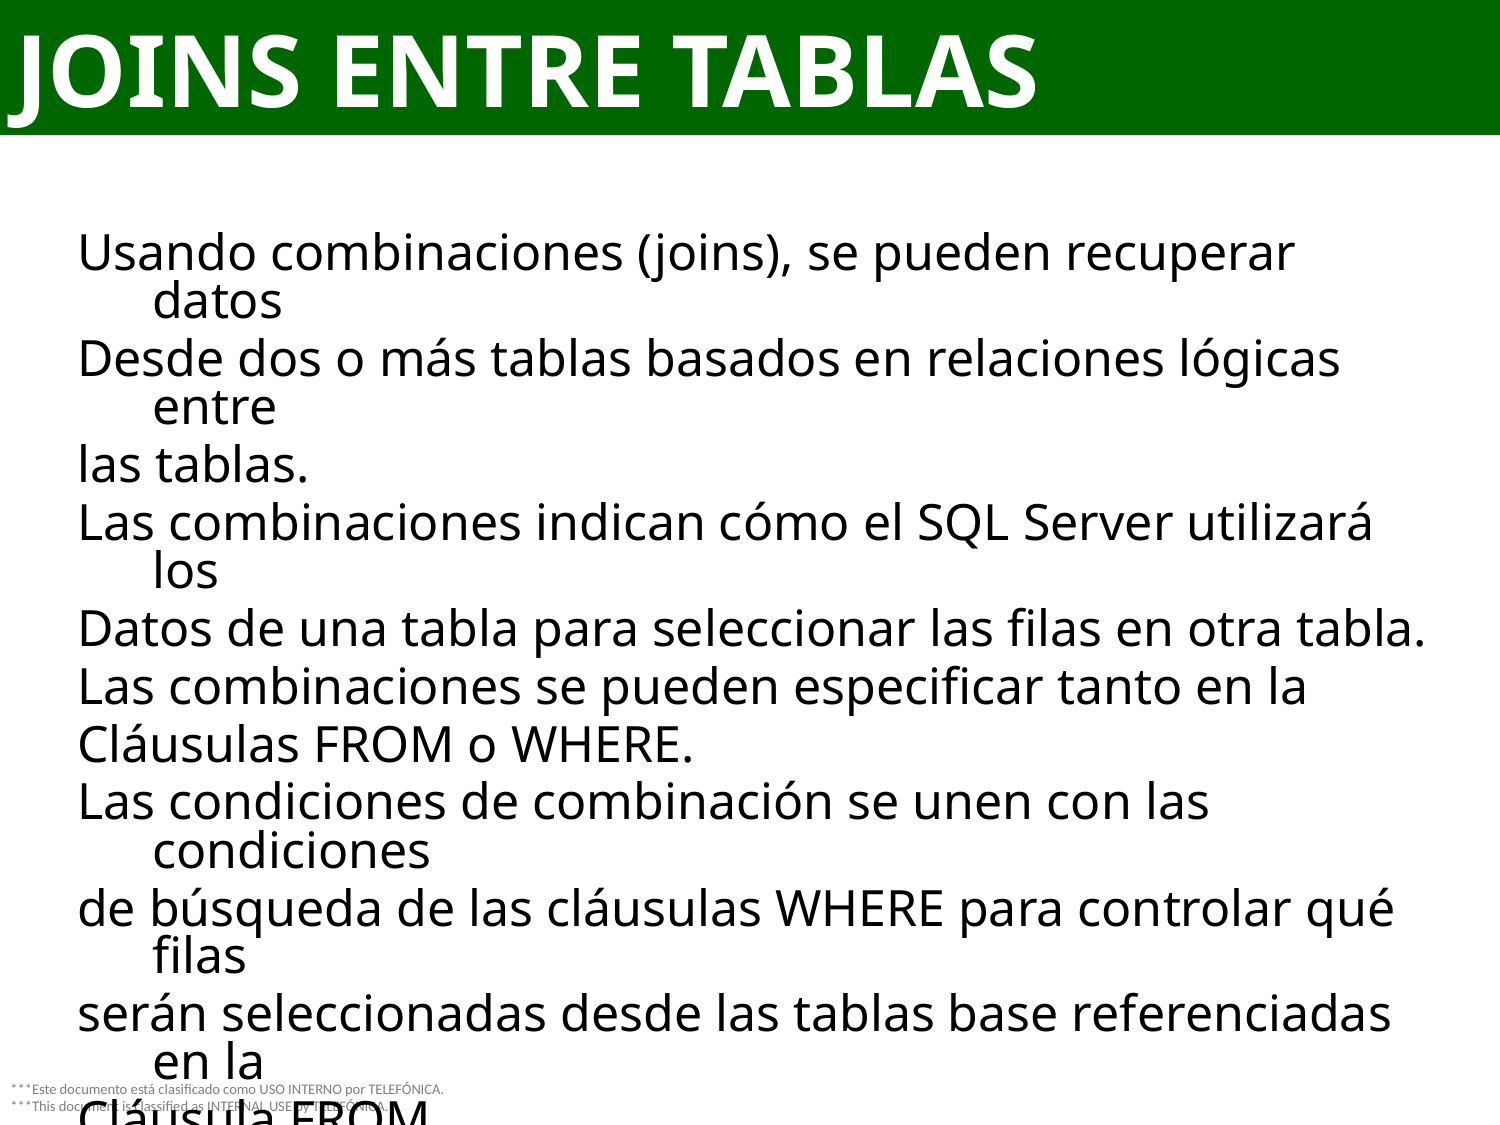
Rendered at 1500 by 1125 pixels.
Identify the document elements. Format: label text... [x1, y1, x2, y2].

title JOINS ENTRE TABLAS [0, 0, 1500, 135]
list Usando combinaciones (joins), se pueden recuperar datos Desde dos o más tablas basados en relaciones lógicas entre las tablas. Las combinaciones indican cómo el SQL Server utilizará los Datos de una tabla para seleccionar las filas en otra tabla. Las combinaciones se pueden especificar tanto en la Cláusulas FROM o WHERE. Las condiciones de combinación se unen con las condiciones de búsqueda de las cláusulas WHERE para controlar qué filas serán seleccionadas desde las tablas base referenciadas en la Cláusula FROM. [62, 224, 1450, 975]
